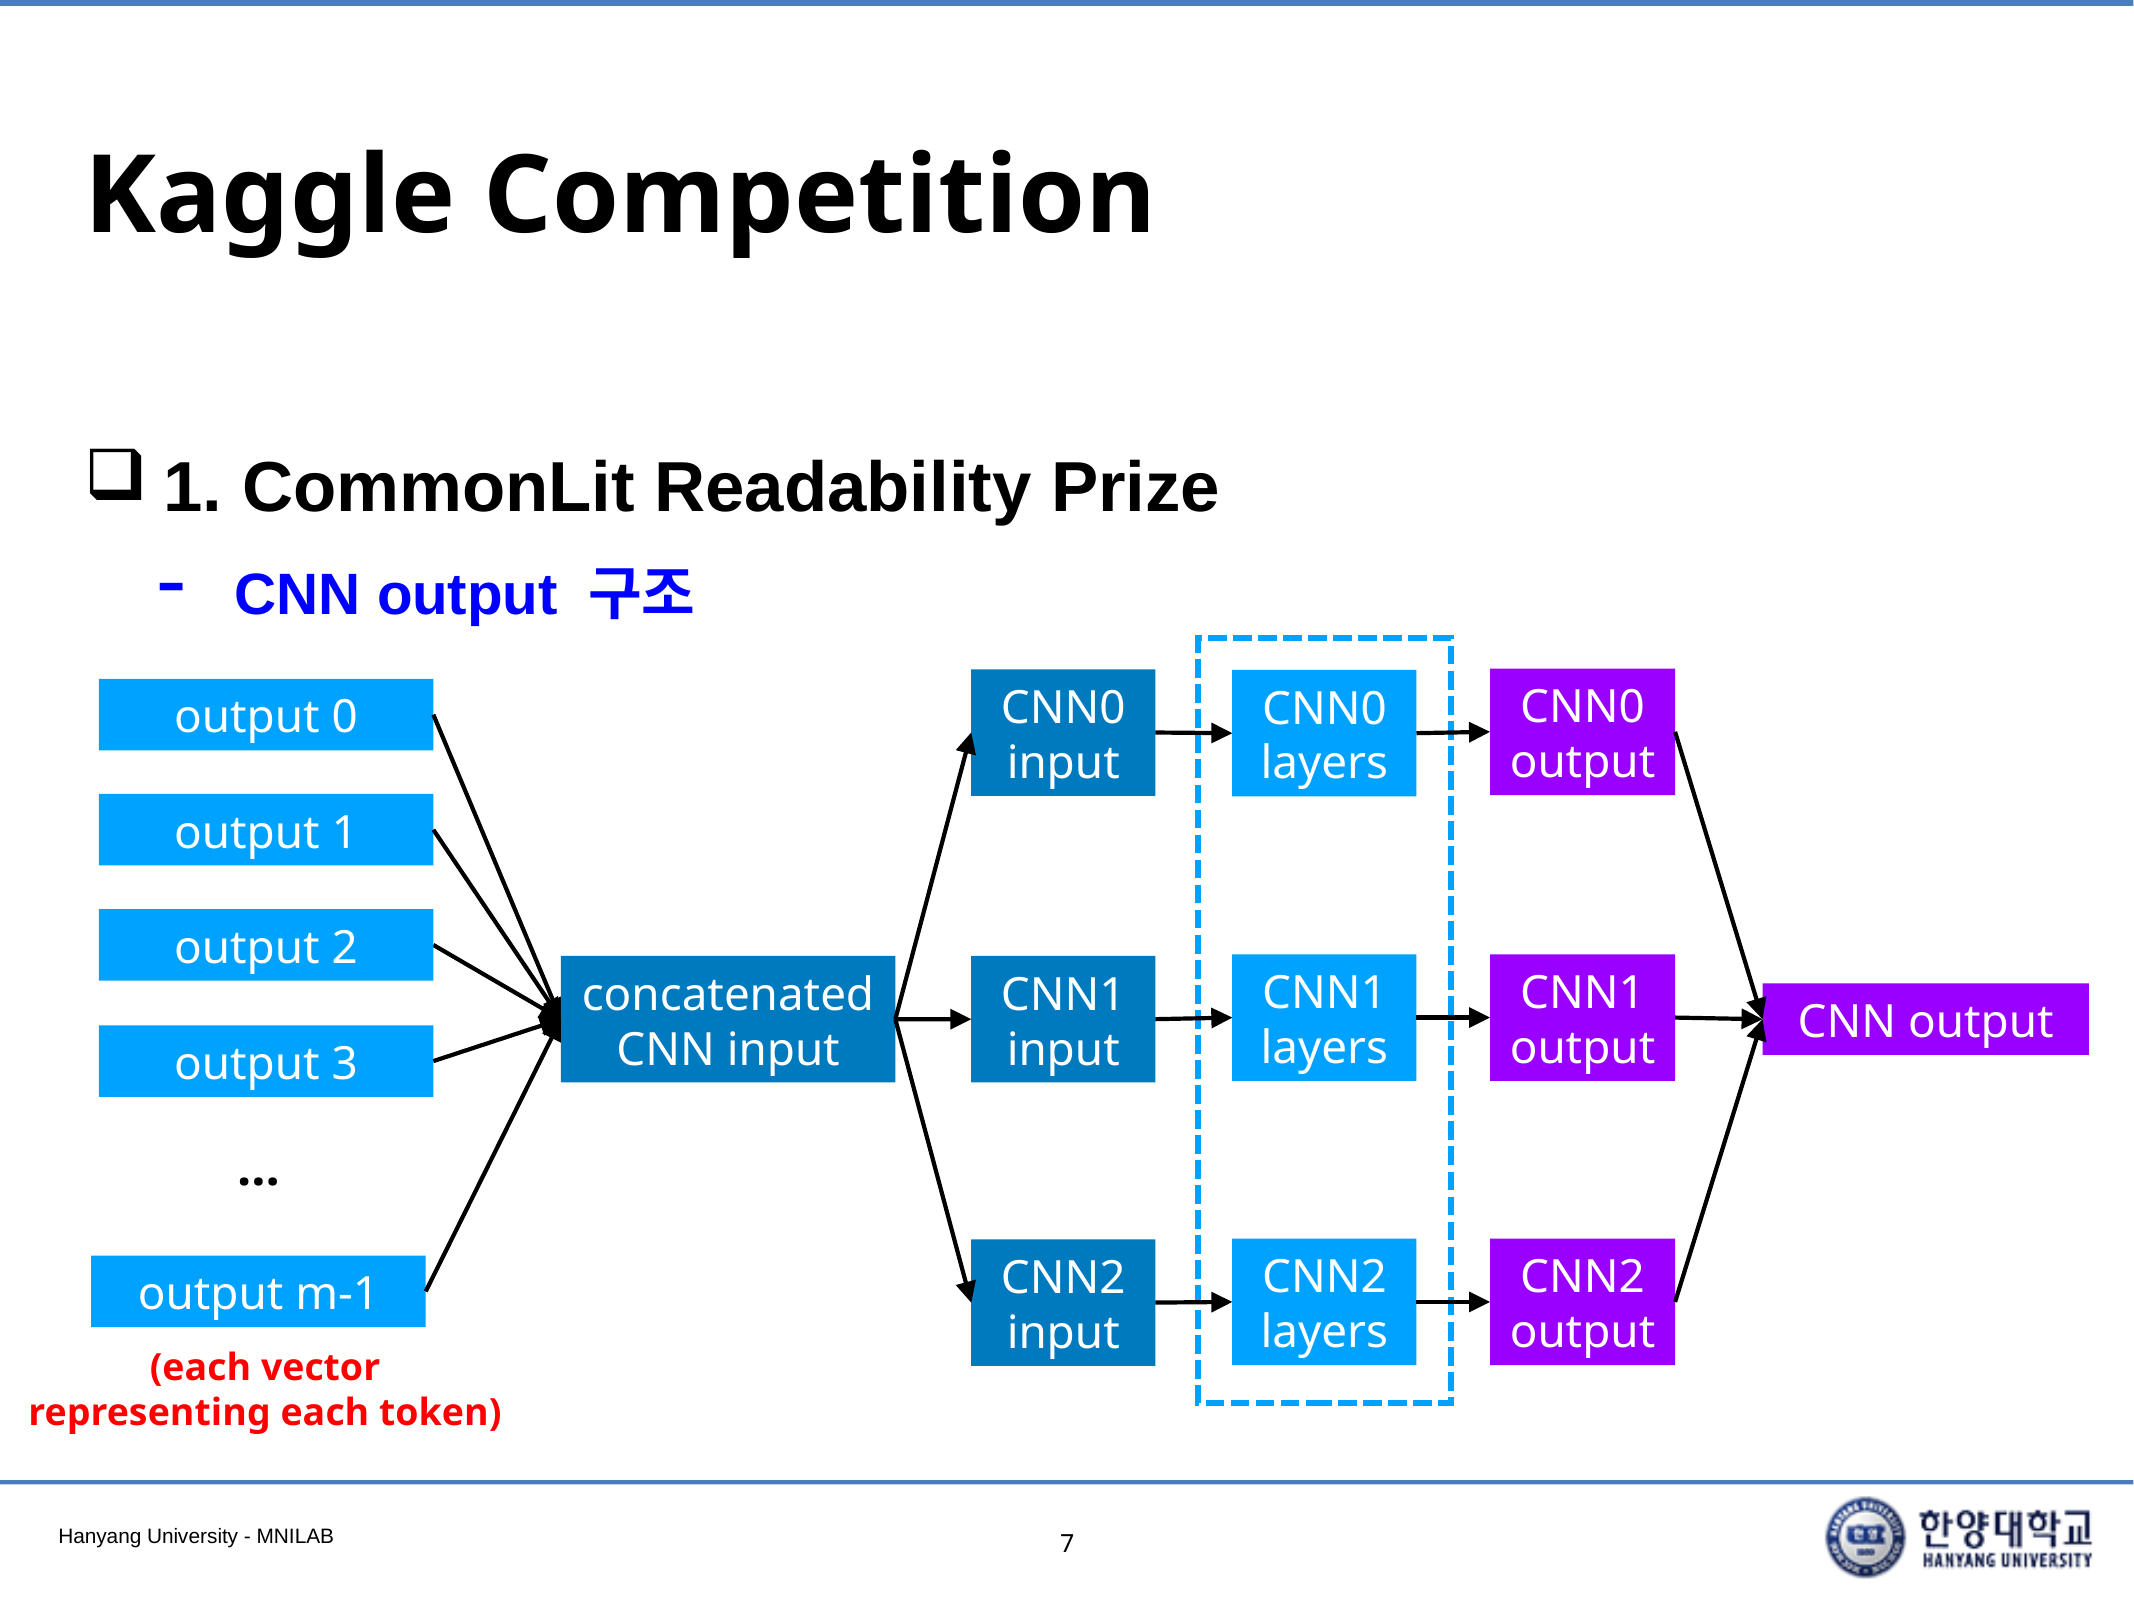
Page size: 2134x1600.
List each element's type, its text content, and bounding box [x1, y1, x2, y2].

text_box output 0 [98, 678, 434, 751]
picture [1797, 1495, 2128, 1581]
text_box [1674, 1019, 1763, 1303]
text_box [1674, 731, 1763, 1017]
text_box output 1 [98, 793, 433, 866]
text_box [433, 829, 562, 944]
text_box CNN2 input [971, 1239, 1156, 1366]
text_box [425, 1019, 562, 1292]
text_box output 2 [98, 909, 433, 981]
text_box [433, 944, 562, 1019]
text_box CNN0 input [971, 669, 1156, 796]
title Kaggle Competition [75, 41, 2058, 338]
text_box … [228, 1126, 289, 1204]
text_box CNN0 output [1490, 668, 1676, 796]
text_box CNN1 output [1490, 954, 1674, 1081]
text_box concatenated CNN input [562, 955, 895, 1083]
text_box [1197, 638, 1452, 1403]
text_box CNN1 input [972, 955, 1156, 1083]
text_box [895, 732, 972, 1018]
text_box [433, 714, 562, 829]
text_box output 3 [98, 1025, 425, 1097]
text_box CNN2 output [1490, 1238, 1676, 1366]
list 1. CommonLit Readability Prize CNN output 구조 [75, 415, 2018, 783]
text_box (each vector representing each token) [20, 1334, 511, 1442]
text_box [895, 1018, 972, 1303]
text_box output m-1 [91, 1255, 426, 1328]
text_box CNN output [1763, 983, 2089, 1055]
slide_number 7 [1037, 1518, 1098, 1567]
